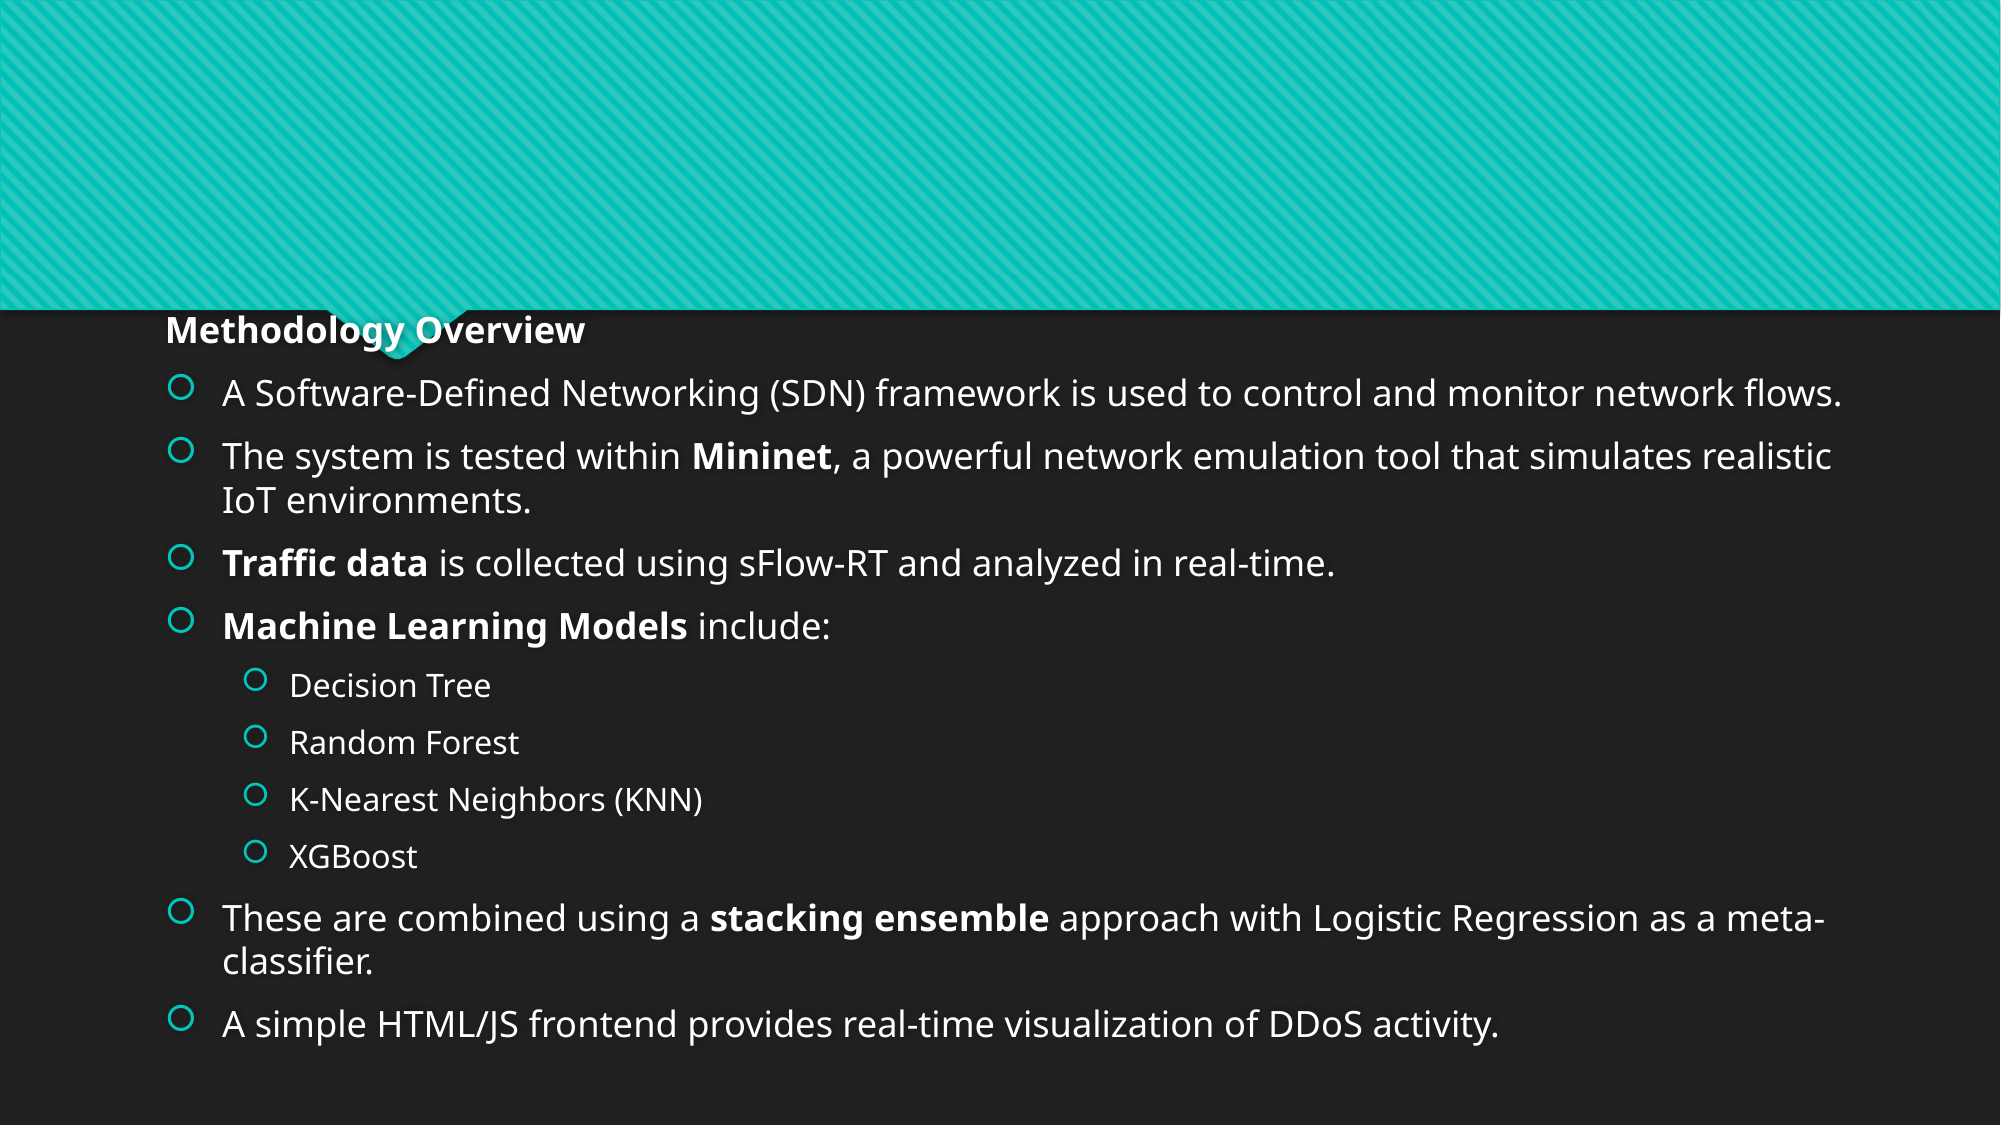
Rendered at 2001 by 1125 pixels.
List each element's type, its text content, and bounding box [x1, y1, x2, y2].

list Methodology Overview A Software-Defined Networking (SDN) framework is used to control and monitor network flows. The system is tested within Mininet, a powerful network emulation tool that simulates realistic IoT environments. Traffic data is collected using sFlow-RT and analyzed in real-time. Machine Learning Models include: Decision Tree Random Forest K-Nearest Neighbors (KNN) XGBoost These are combined using a stacking ensemble approach with Logistic Regression as a meta-classifier. A simple HTML/JS frontend provides real-time visualization of DDoS activity. [150, 299, 1882, 1084]
picture [1, 1, 1999, 308]
